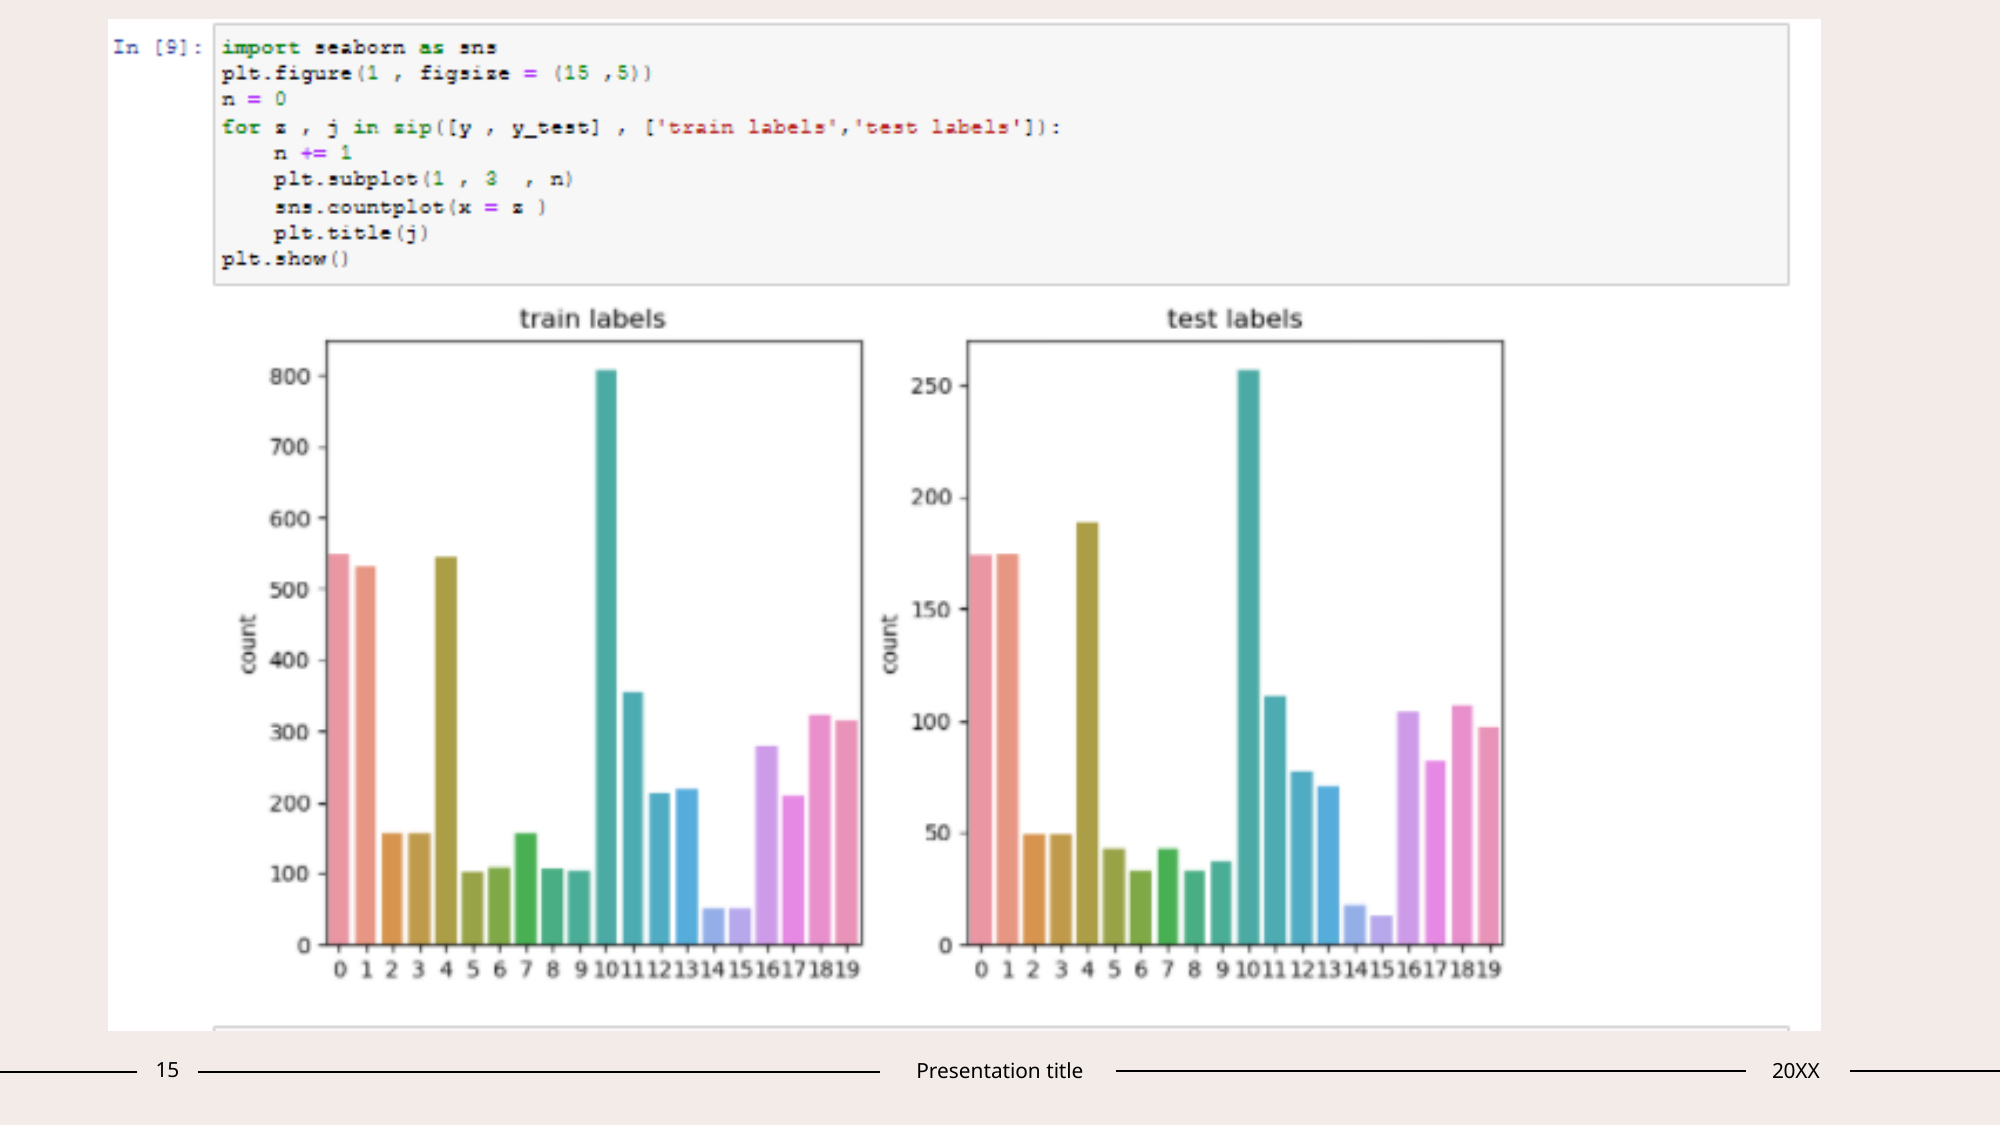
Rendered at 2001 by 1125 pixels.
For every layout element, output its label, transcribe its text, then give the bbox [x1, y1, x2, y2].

slide_number 15 [137, 1050, 198, 1091]
picture [108, 19, 1821, 1031]
footer Presentation title [879, 1050, 1120, 1091]
slide_number 20XX [1743, 1050, 1849, 1091]
